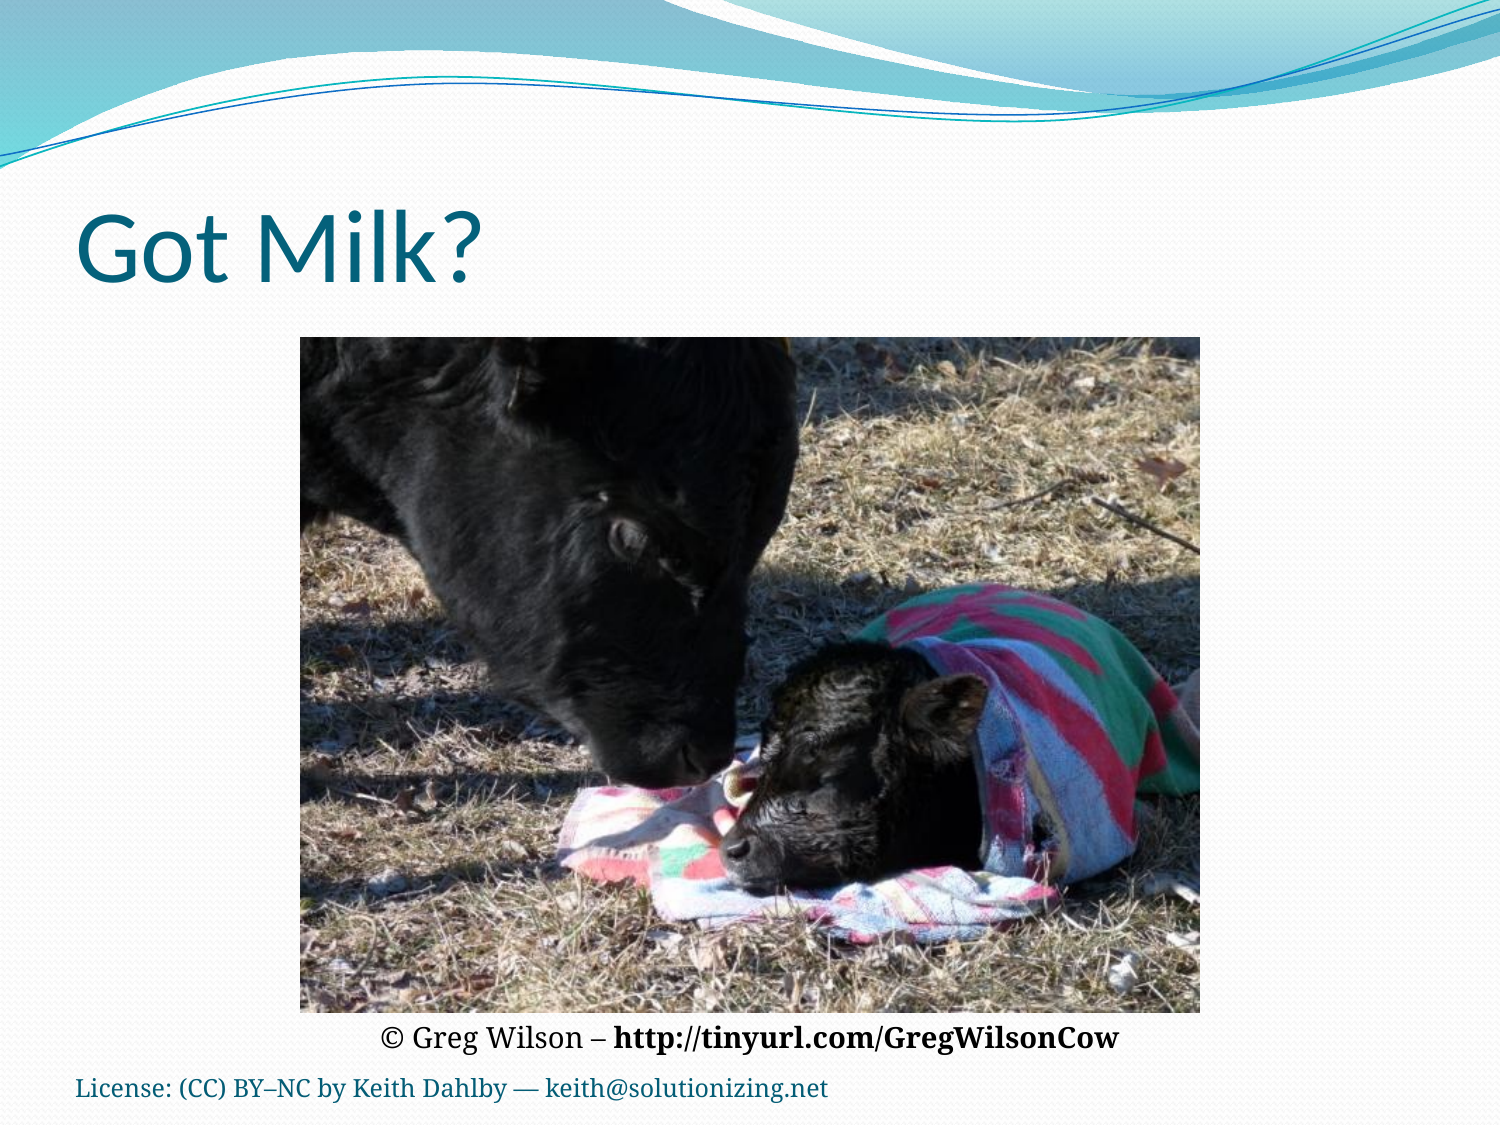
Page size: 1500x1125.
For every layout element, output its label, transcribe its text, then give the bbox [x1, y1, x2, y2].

title Got Milk? [75, 115, 1425, 303]
text_box © Greg Wilson – http://tinyurl.com/GregWilsonCow [299, 1024, 1200, 1063]
footer License: (CC) BY–NC by Keith Dahlby — keith@solutionizing.net [75, 1062, 850, 1103]
picture [299, 337, 1201, 1013]
